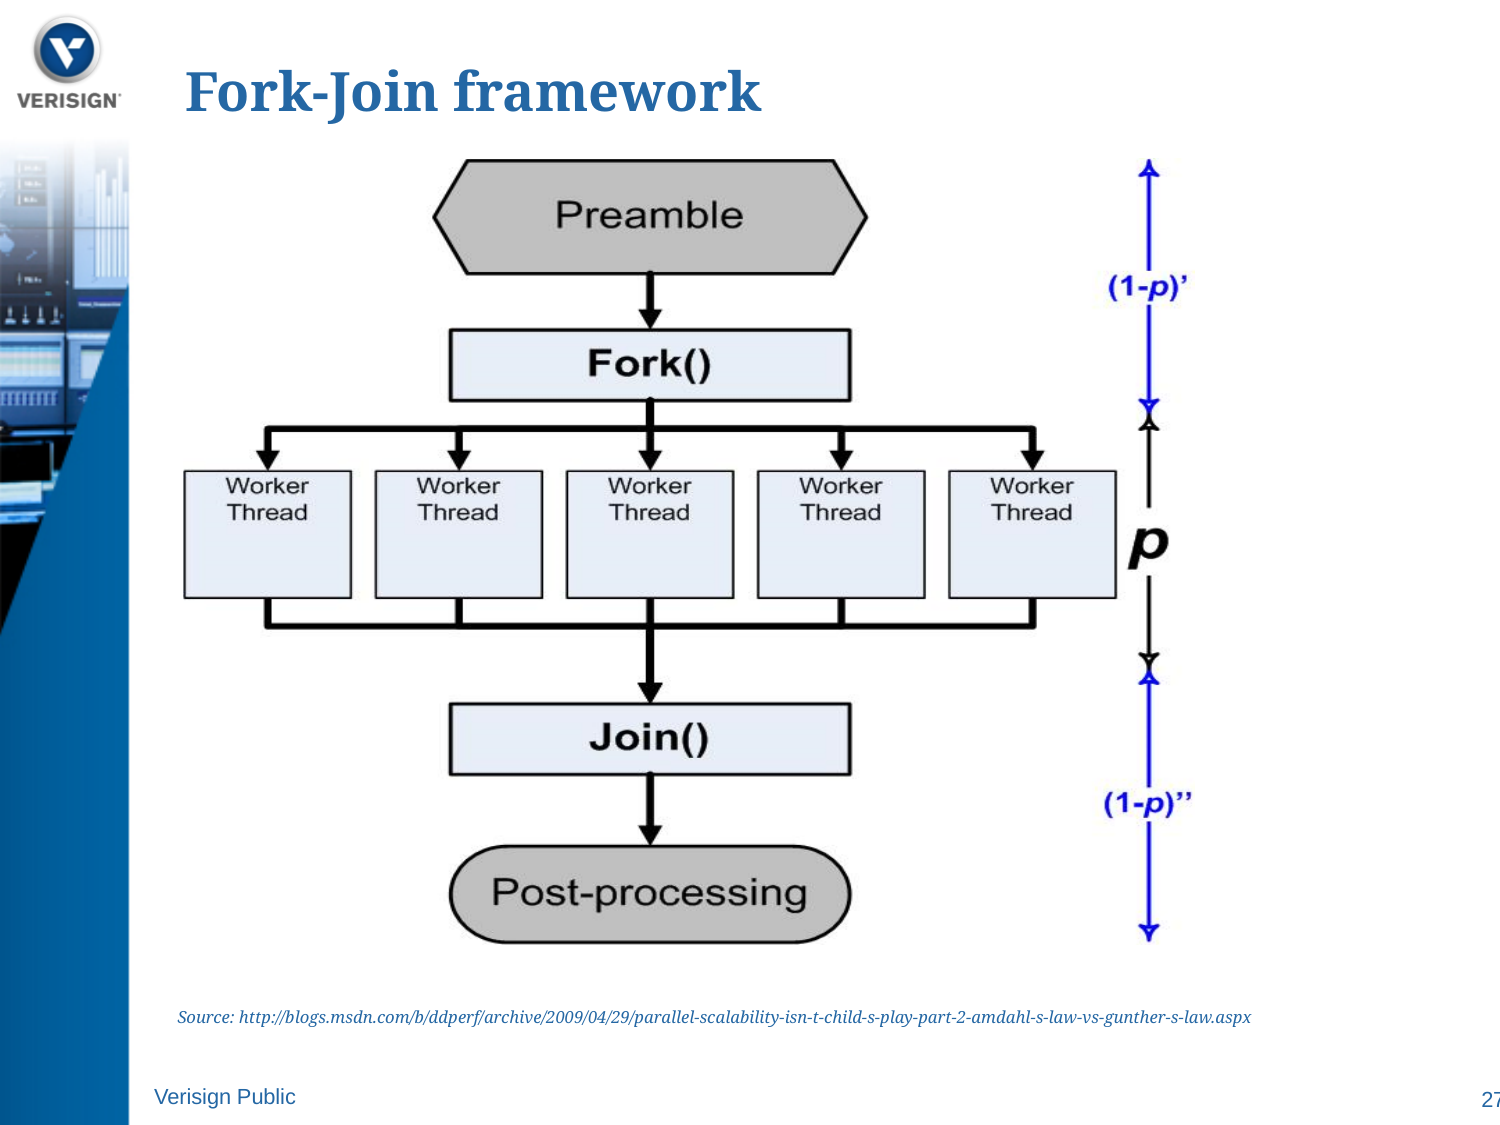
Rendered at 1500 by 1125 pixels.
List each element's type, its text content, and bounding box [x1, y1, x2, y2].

picture [0, 0, 167, 1125]
text_box Source: http://blogs.msdn.com/b/ddperf/archive/2009/04/29/parallel-scalability-isn-t-child-s-play-part-2-amdahl-s-law-vs-gunther-s-law.aspx [162, 999, 1269, 1034]
picture [183, 158, 1195, 945]
title Fork-Join framework [170, 50, 1475, 175]
